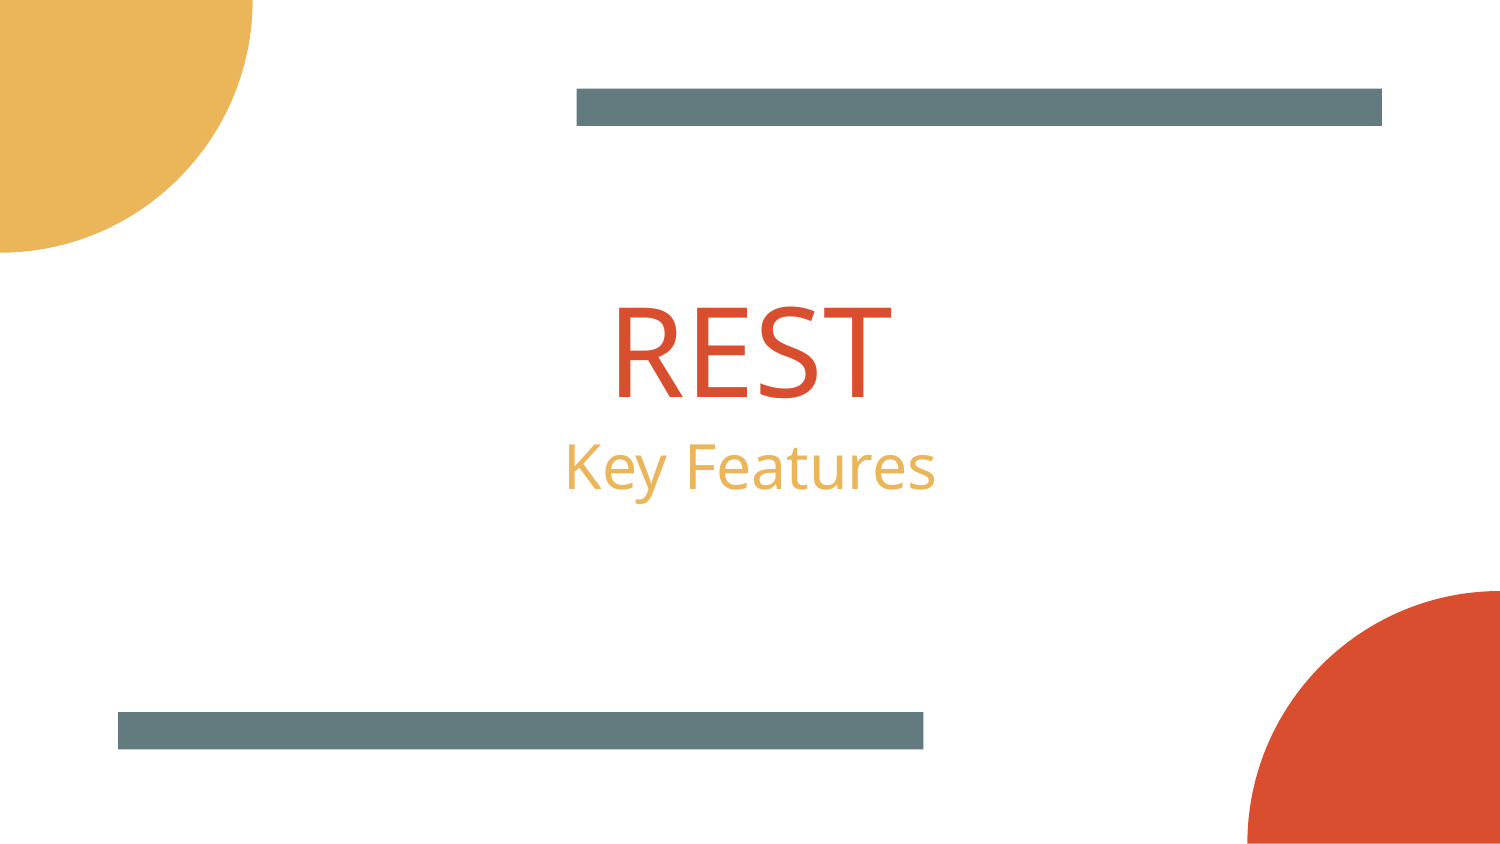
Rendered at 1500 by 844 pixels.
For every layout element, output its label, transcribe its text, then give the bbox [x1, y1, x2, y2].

title Key Features [384, 412, 1116, 513]
title REST [384, 318, 1116, 412]
